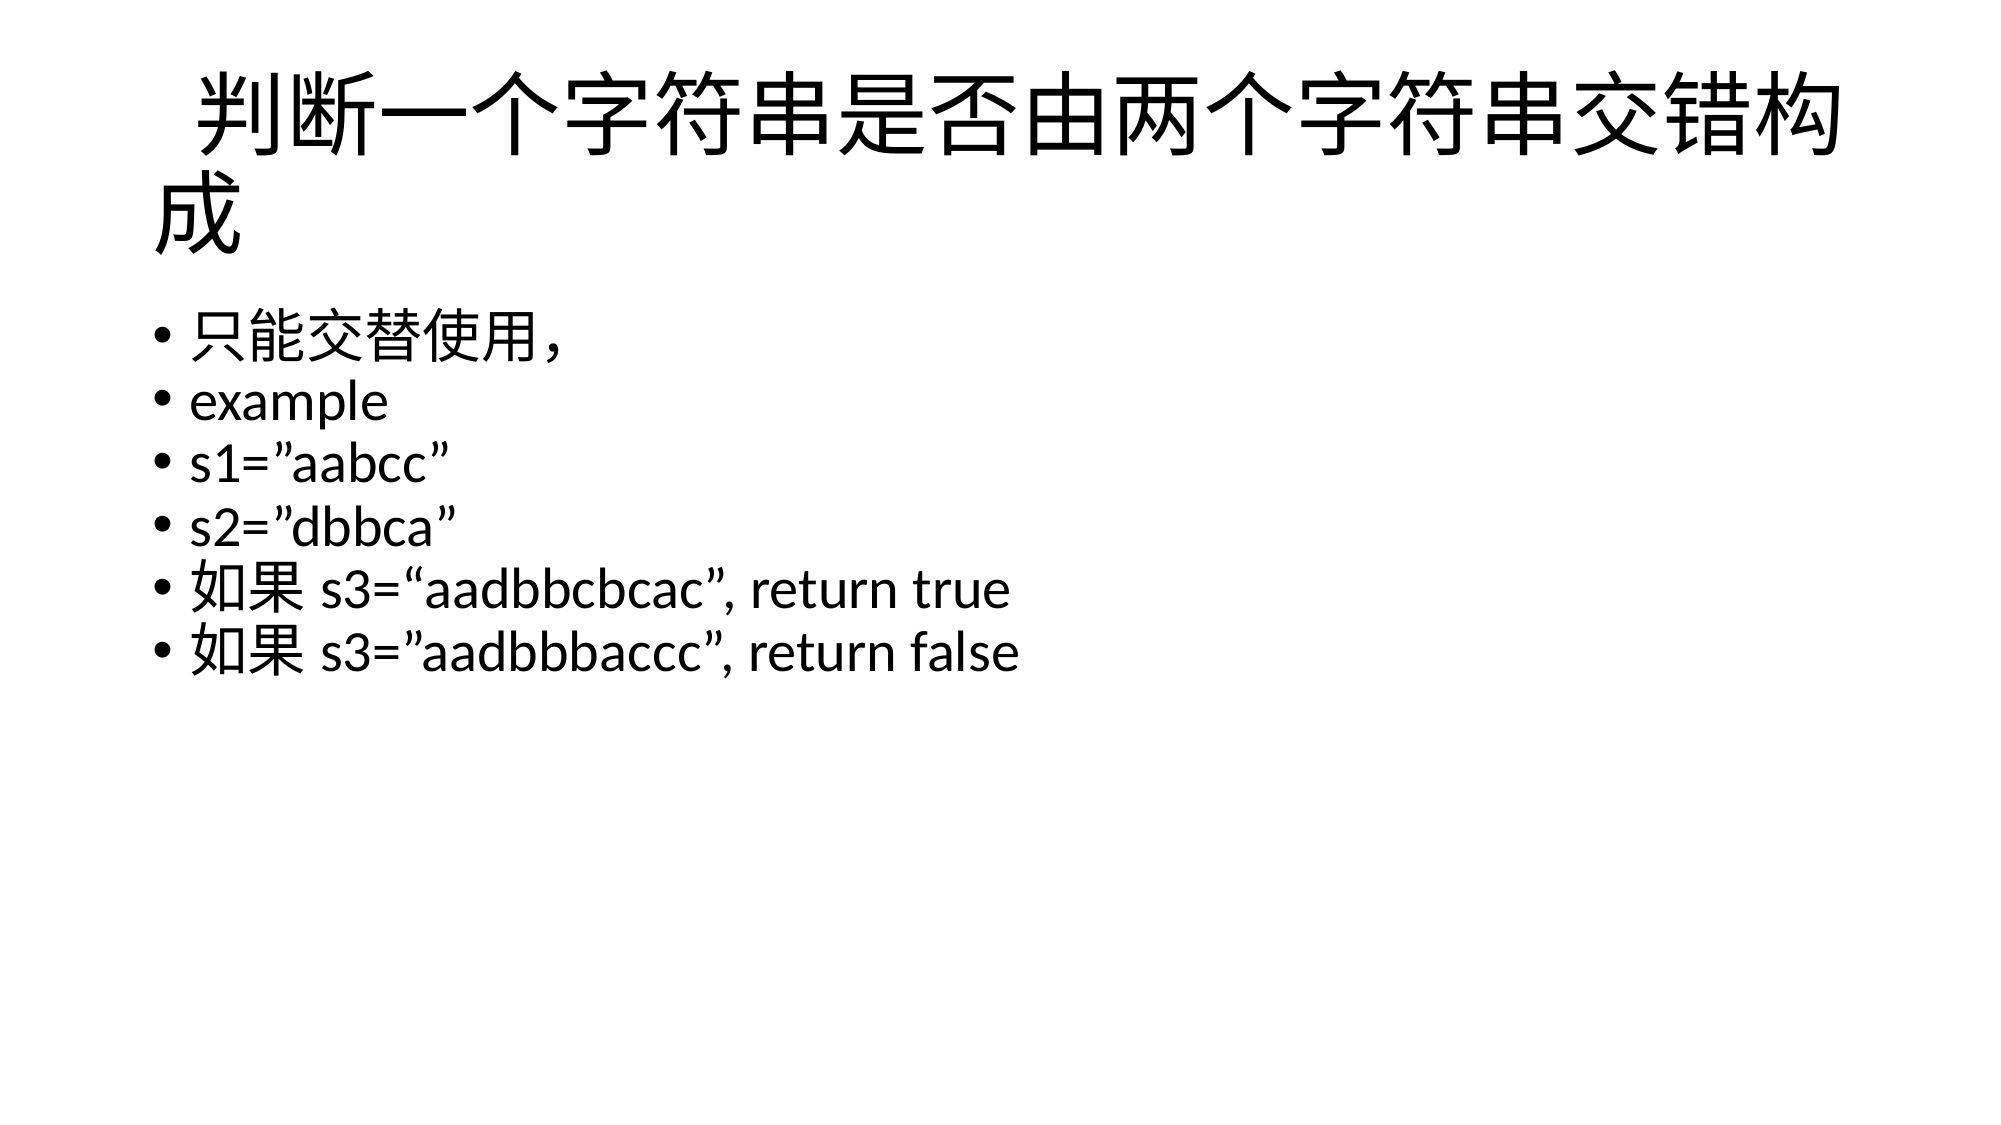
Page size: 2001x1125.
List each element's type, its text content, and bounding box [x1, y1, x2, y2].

text_box 只能交替使用， example s1=”aabcc” s2=”dbbca” 如果s3=“aadbbcbcac”, return true 如果s3=”aadbbbaccc”, return false [137, 299, 1863, 1014]
text_box 判断一个字符串是否由两个字符串交错构成 [137, 59, 1863, 278]
